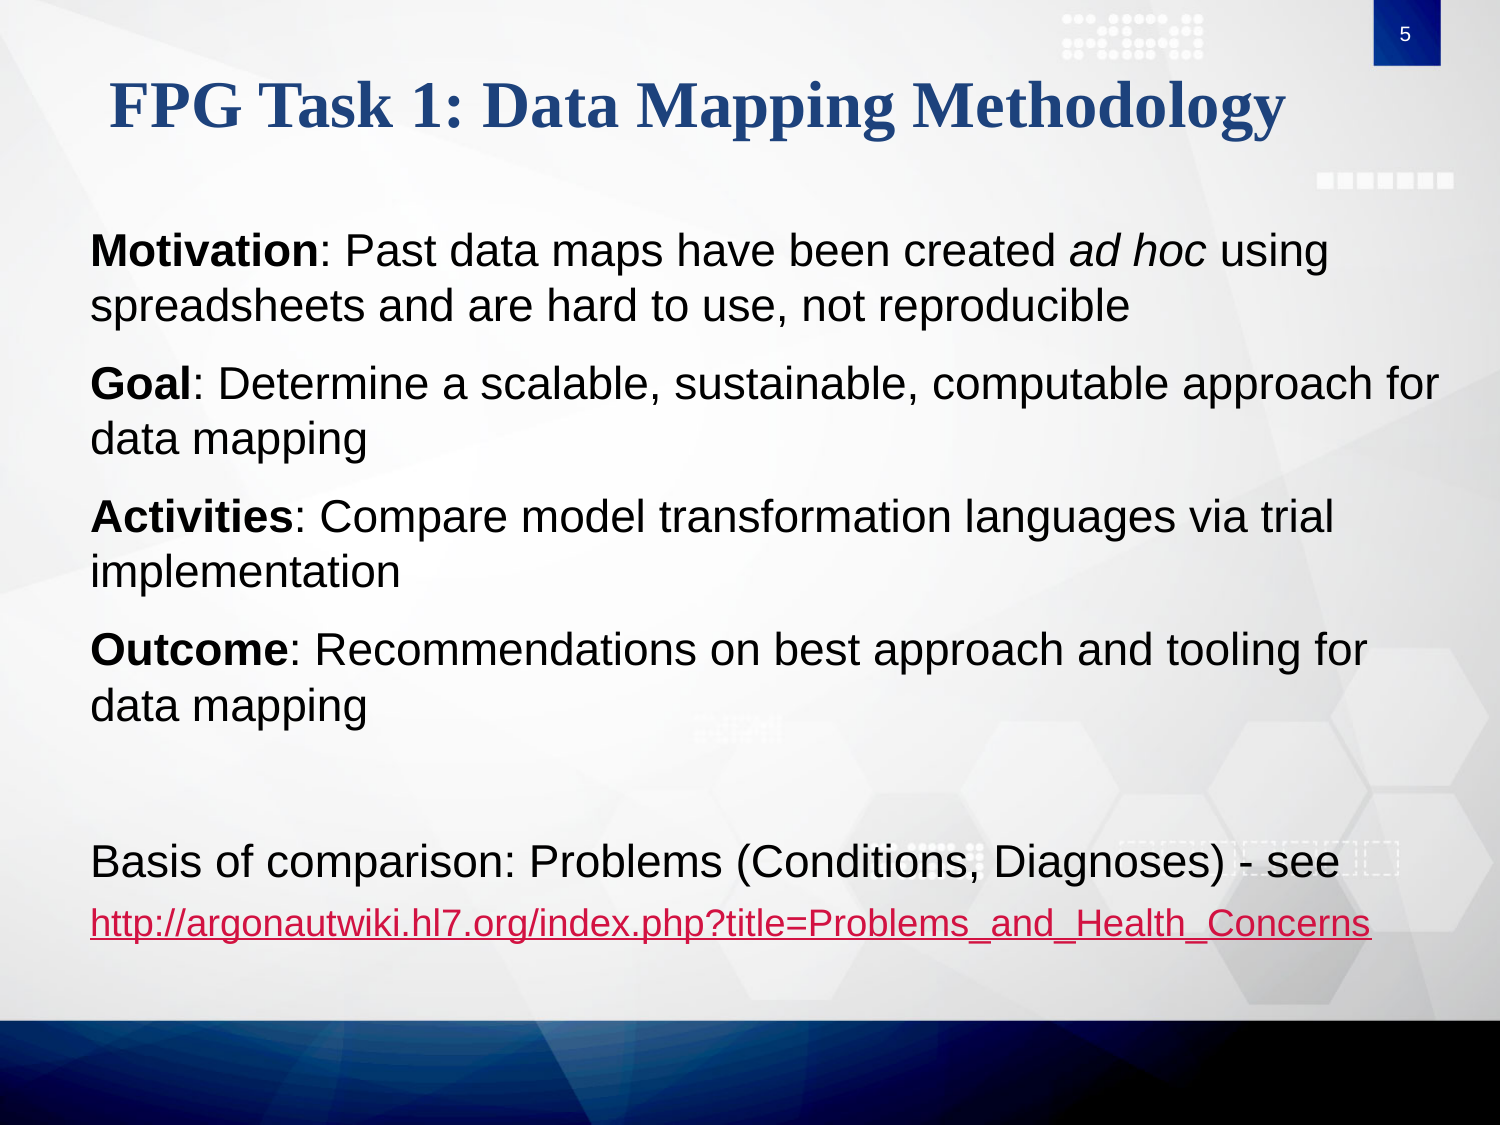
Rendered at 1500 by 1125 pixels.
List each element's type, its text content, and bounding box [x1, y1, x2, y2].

list Motivation: Past data maps have been created ad hoc using spreadsheets and are hard to use, not reproducible Goal: Determine a scalable, sustainable, computable approach for data mapping Activities: Compare model transformation languages via trial implementation Outcome: Recommendations on best approach and tooling for data mapping Basis of comparison: Problems (Conditions, Diagnoses) - see http://argonautwiki.hl7.org/index.php?title=Problems_and_Health_Concerns [75, 212, 1461, 955]
picture [0, 0, 1500, 1125]
title FPG Task 1: Data Mapping Methodology [75, 45, 1324, 157]
slide_number 5 [1375, 3, 1435, 63]
